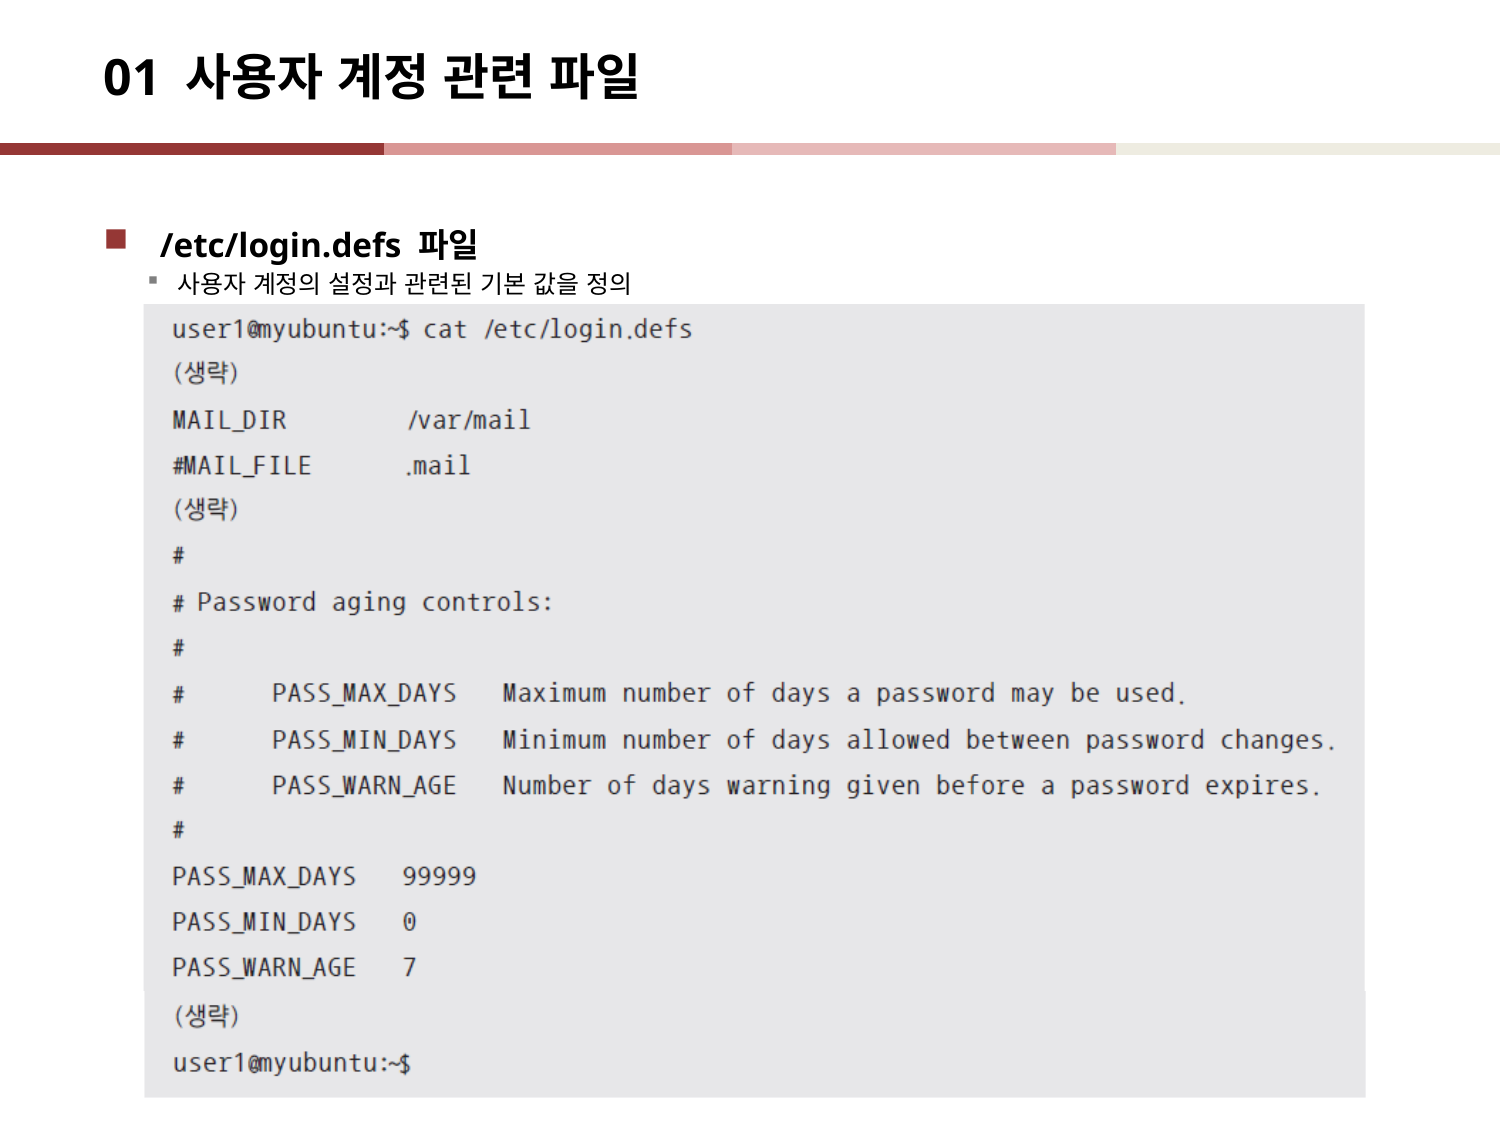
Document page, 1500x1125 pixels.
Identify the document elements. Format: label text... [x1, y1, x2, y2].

list /etc/login.defs 파일 사용자 계정의 설정과 관련된 기본 값을 정의 다시 xterm 설치 [88, 196, 1436, 1083]
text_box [139, 304, 1383, 1105]
title 01 사용자 계정 관련 파일 [88, 30, 1330, 121]
